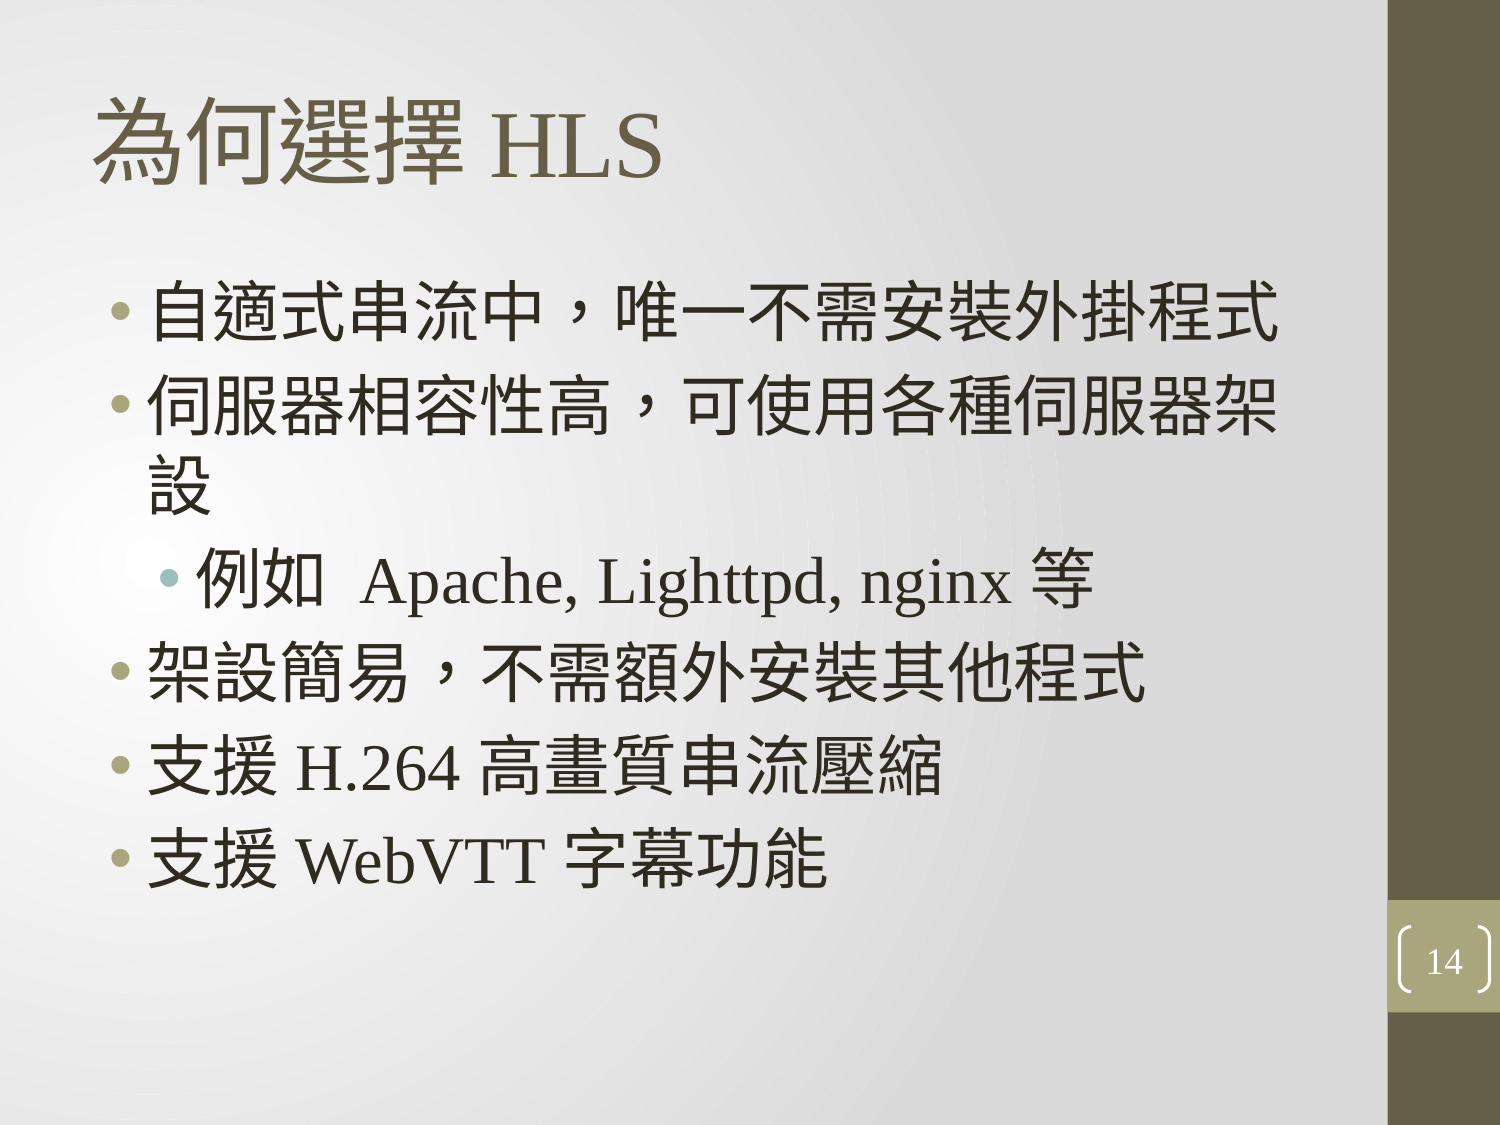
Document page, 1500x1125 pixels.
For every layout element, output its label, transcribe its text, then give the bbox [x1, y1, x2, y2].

slide_number 14 [1397, 925, 1492, 994]
list 自適式串流中，唯一不需安裝外掛程式 伺服器相容性高，可使用各種伺服器架設 例如 Apache, Lighttpd, nginx等 架設簡易，不需額外安裝其他程式 支援H.264高畫質串流壓縮 支援WebVTT字幕功能 [75, 262, 1325, 1050]
title 為何選擇HLS [75, 45, 1325, 233]
